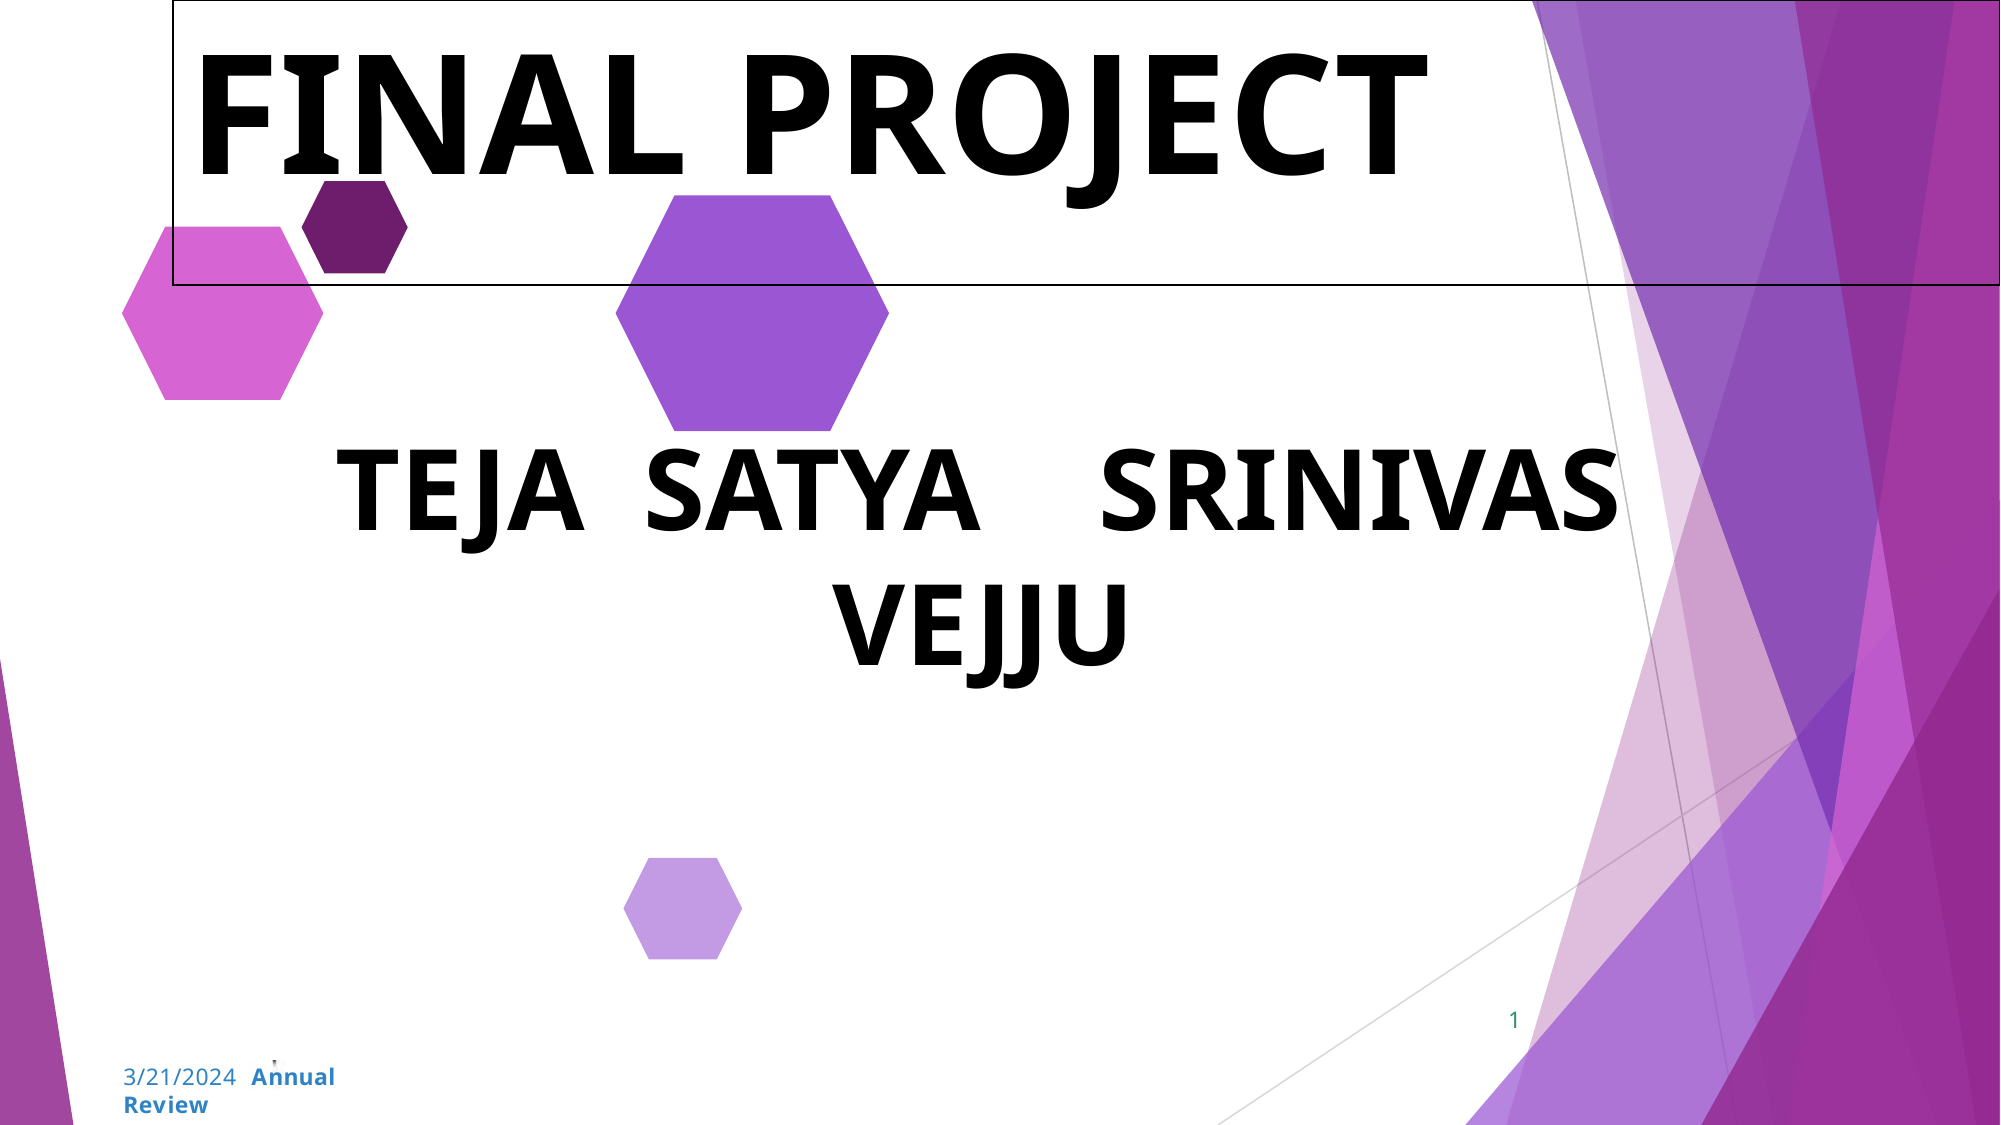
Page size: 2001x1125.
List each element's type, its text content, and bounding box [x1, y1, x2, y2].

title TEJA SATYA SRINIVAS VEJJU [319, 409, 1704, 810]
picture [110, 1060, 463, 1094]
text_box FINAL PROJECT [173, 0, 2000, 285]
slide_number 1 [1408, 693, 1522, 1125]
text_box 3/21/2024 Annual Review [121, 1094, 417, 1118]
text_box [615, 285, 890, 409]
text_box [623, 857, 743, 960]
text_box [121, 181, 408, 400]
